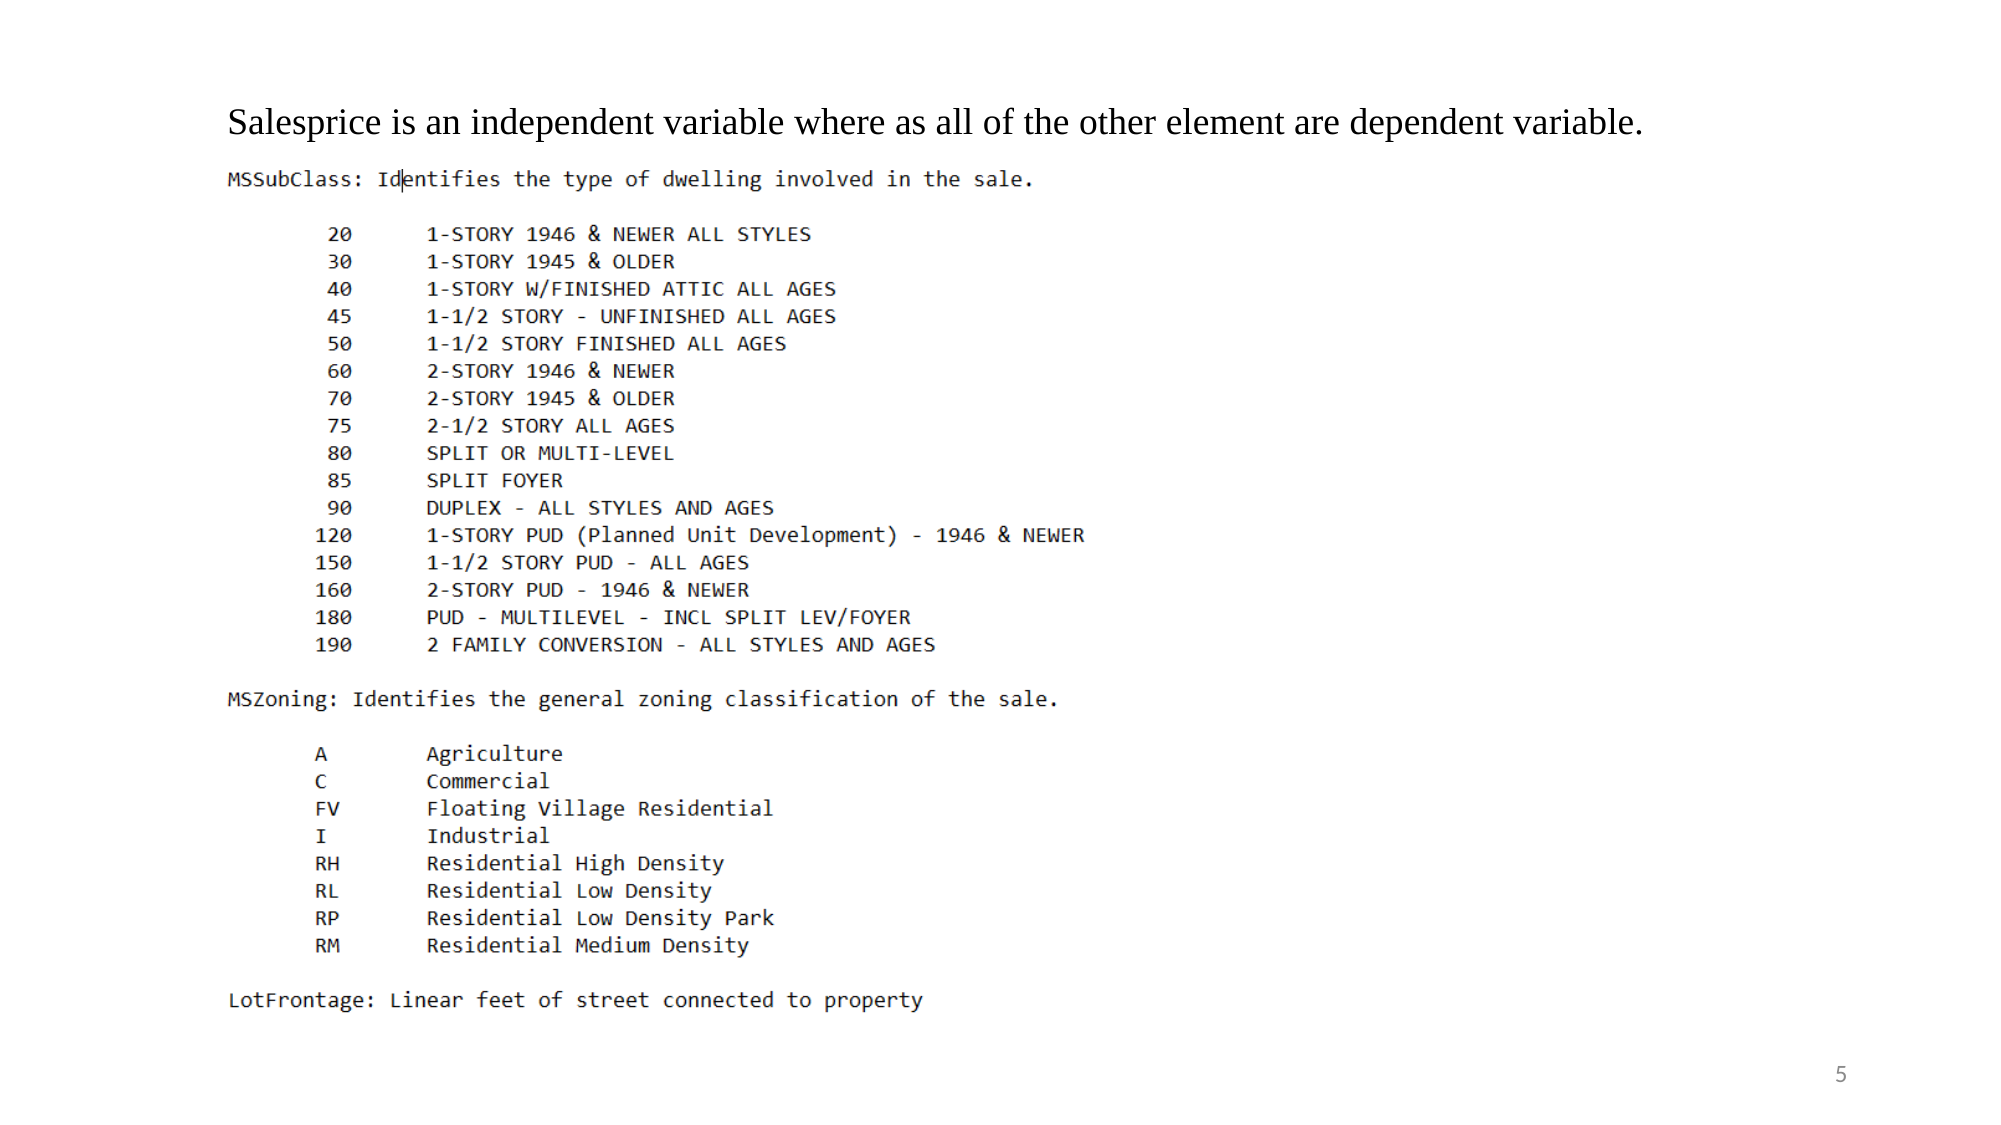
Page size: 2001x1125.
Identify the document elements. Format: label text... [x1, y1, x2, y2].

picture [223, 169, 1152, 1016]
slide_number 5 [1412, 1042, 1863, 1103]
text_box Salesprice is an independent variable where as all of the other element are dependent variable. [223, 101, 1817, 147]
